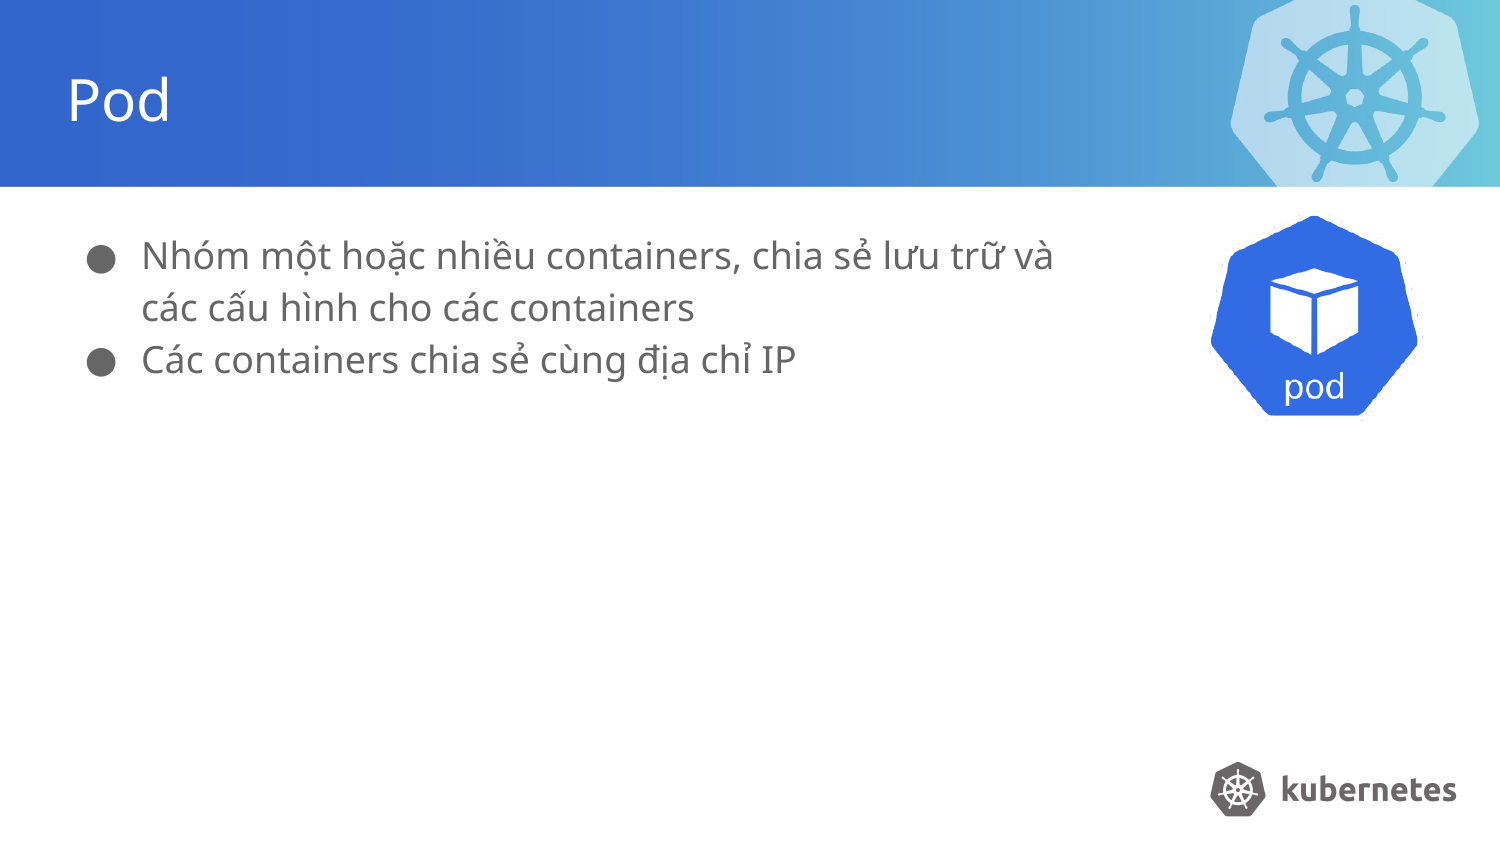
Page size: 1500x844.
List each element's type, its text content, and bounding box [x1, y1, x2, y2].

picture [0, 0, 1500, 844]
list Nhóm một hoặc nhiều containers, chia sẻ lưu trữ và các cấu hình cho các containers Các containers chia sẻ cùng địa chỉ IP [51, 210, 1111, 794]
title Pod [51, 48, 1449, 142]
